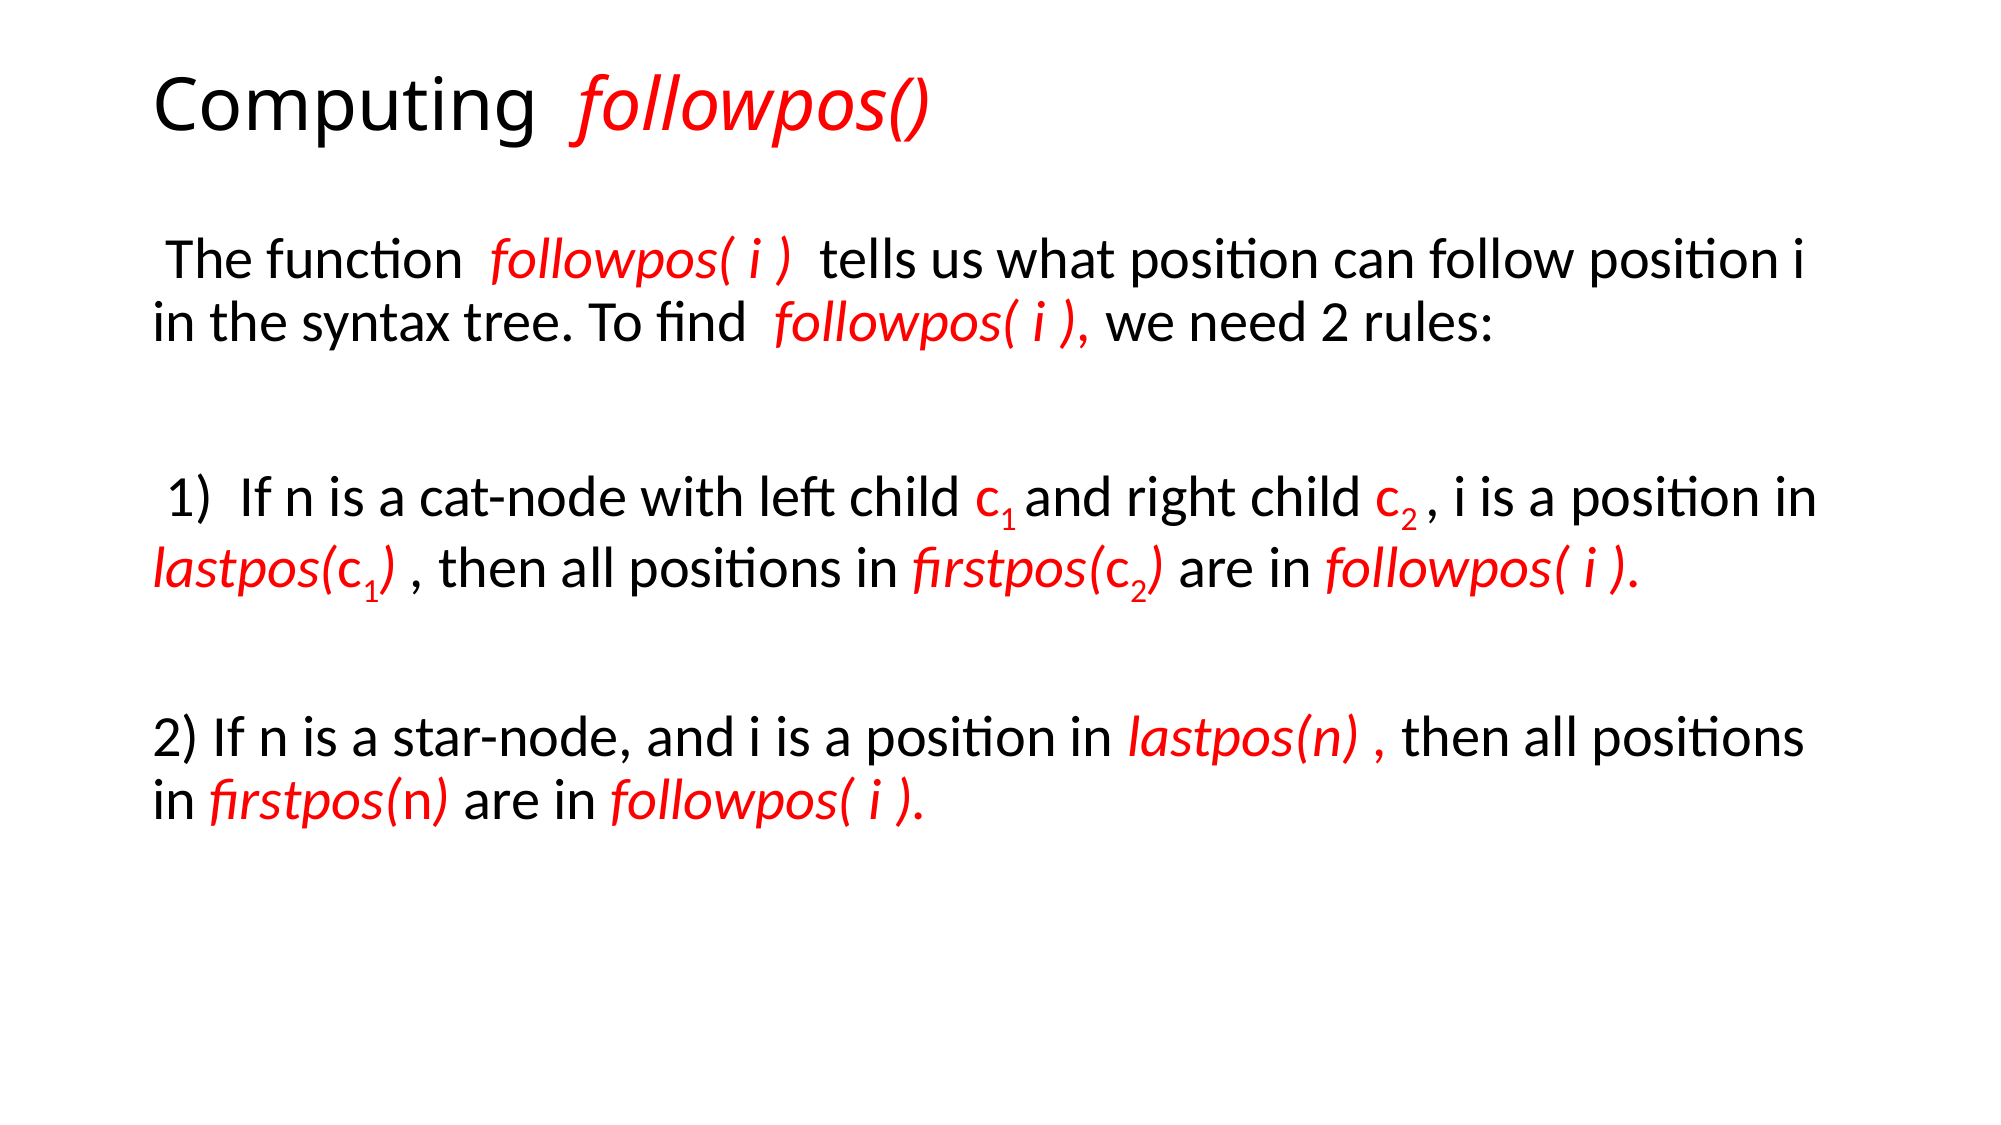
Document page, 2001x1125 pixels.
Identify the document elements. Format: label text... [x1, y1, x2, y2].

title Computing followpos() [137, 59, 1863, 155]
list The function followpos( i ) tells us what position can follow position i in the syntax tree. To find followpos( i ), we need 2 rules: 1) If n is a cat-node with left child c1 and right child c2 , i is a position in lastpos(c1) , then all positions in firstpos(c2) are in followpos( i ). 2) If n is a star-node, and i is a position in lastpos(n) , then all positions in firstpos(n) are in followpos( i ). [137, 220, 1863, 969]
